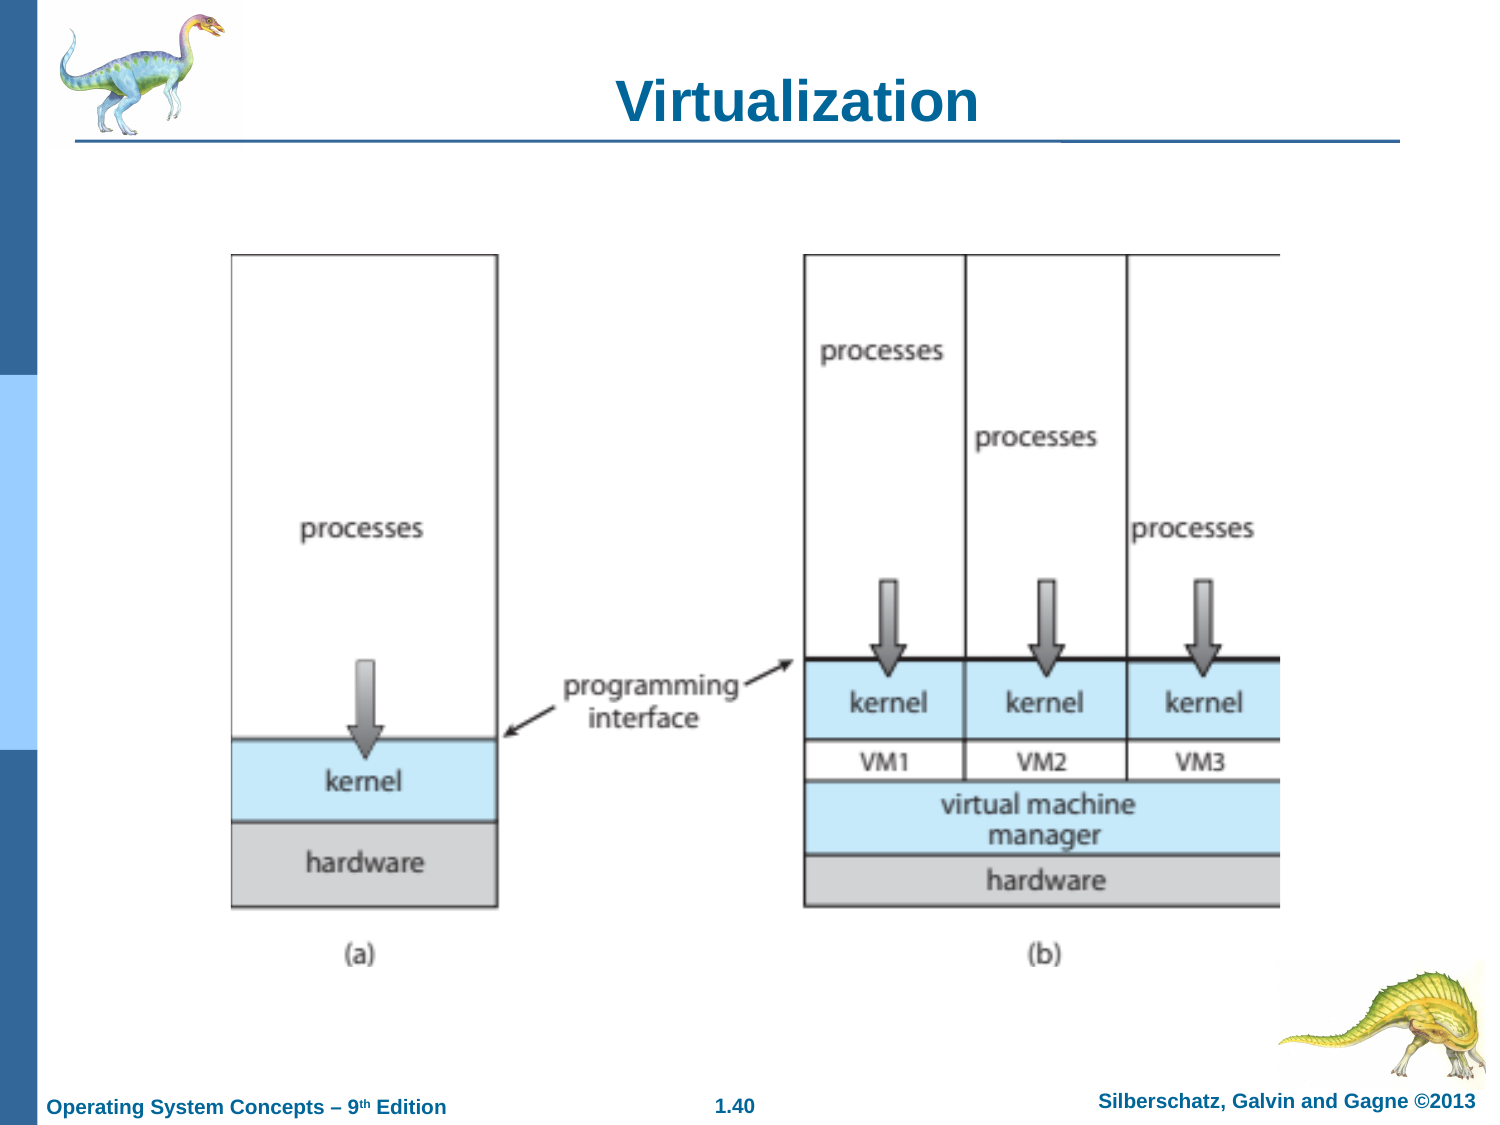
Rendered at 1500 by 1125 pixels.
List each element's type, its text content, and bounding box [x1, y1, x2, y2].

picture [46, 0, 243, 149]
picture [230, 254, 1486, 1090]
title Virtualization [170, 45, 1425, 141]
